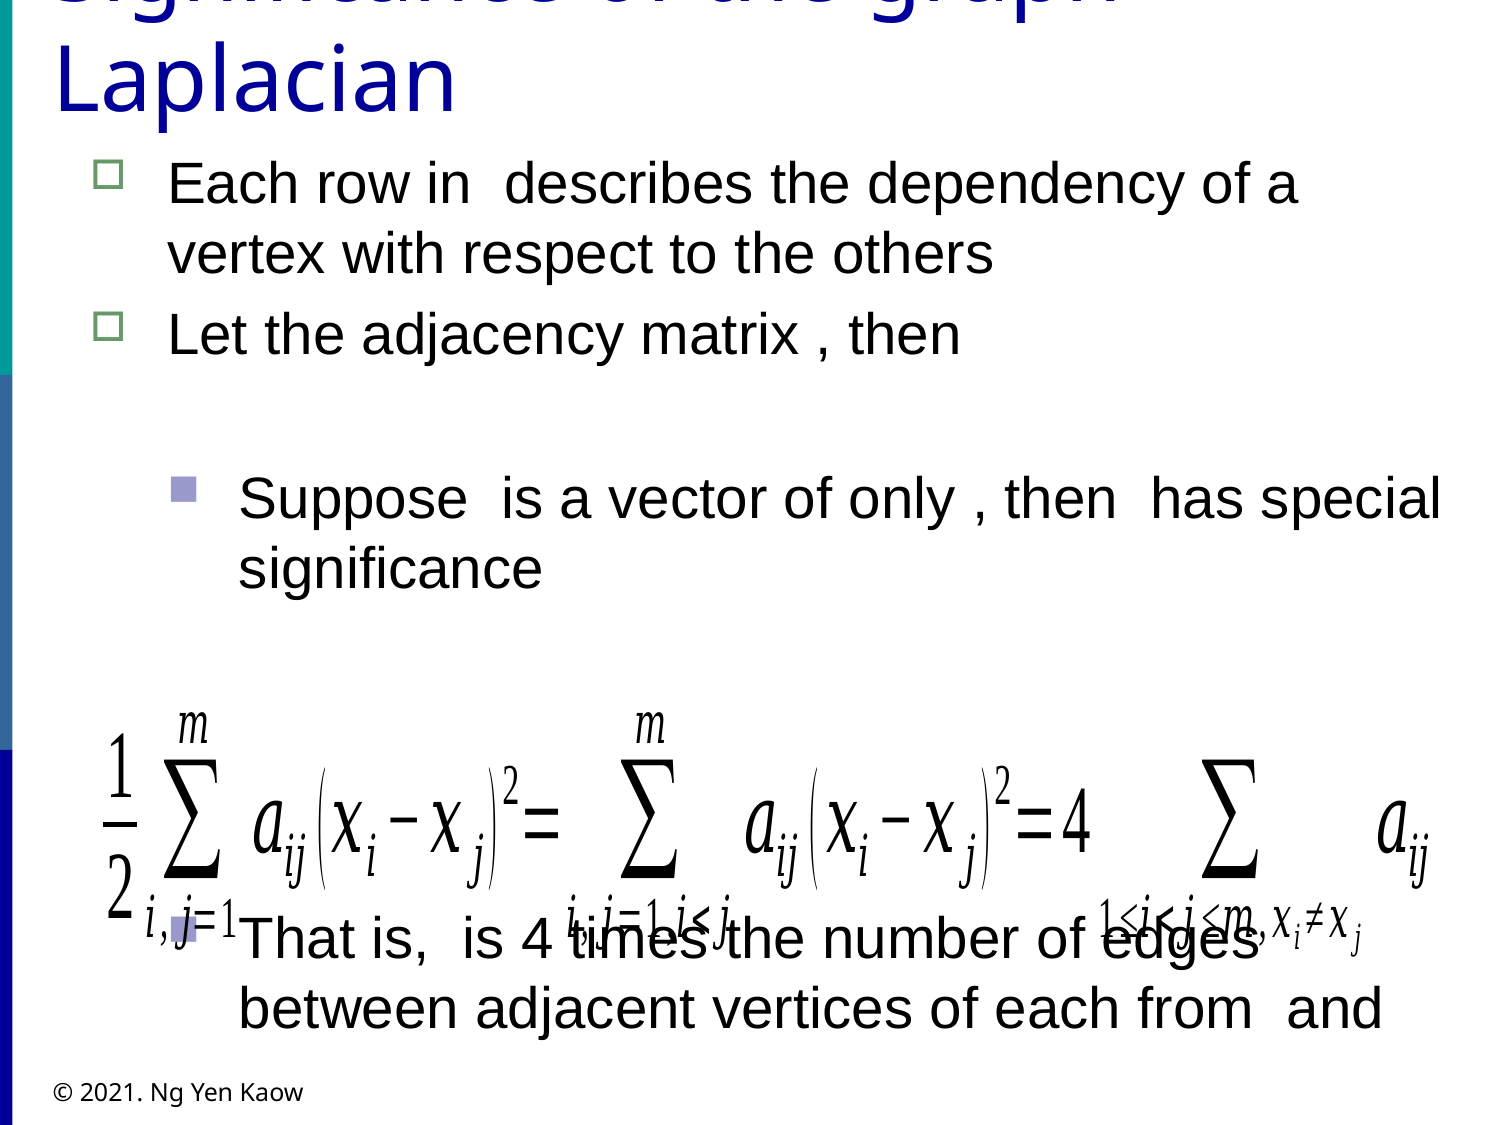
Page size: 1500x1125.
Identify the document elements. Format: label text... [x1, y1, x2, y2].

title Significance of the graph Laplacian [37, 24, 1495, 138]
